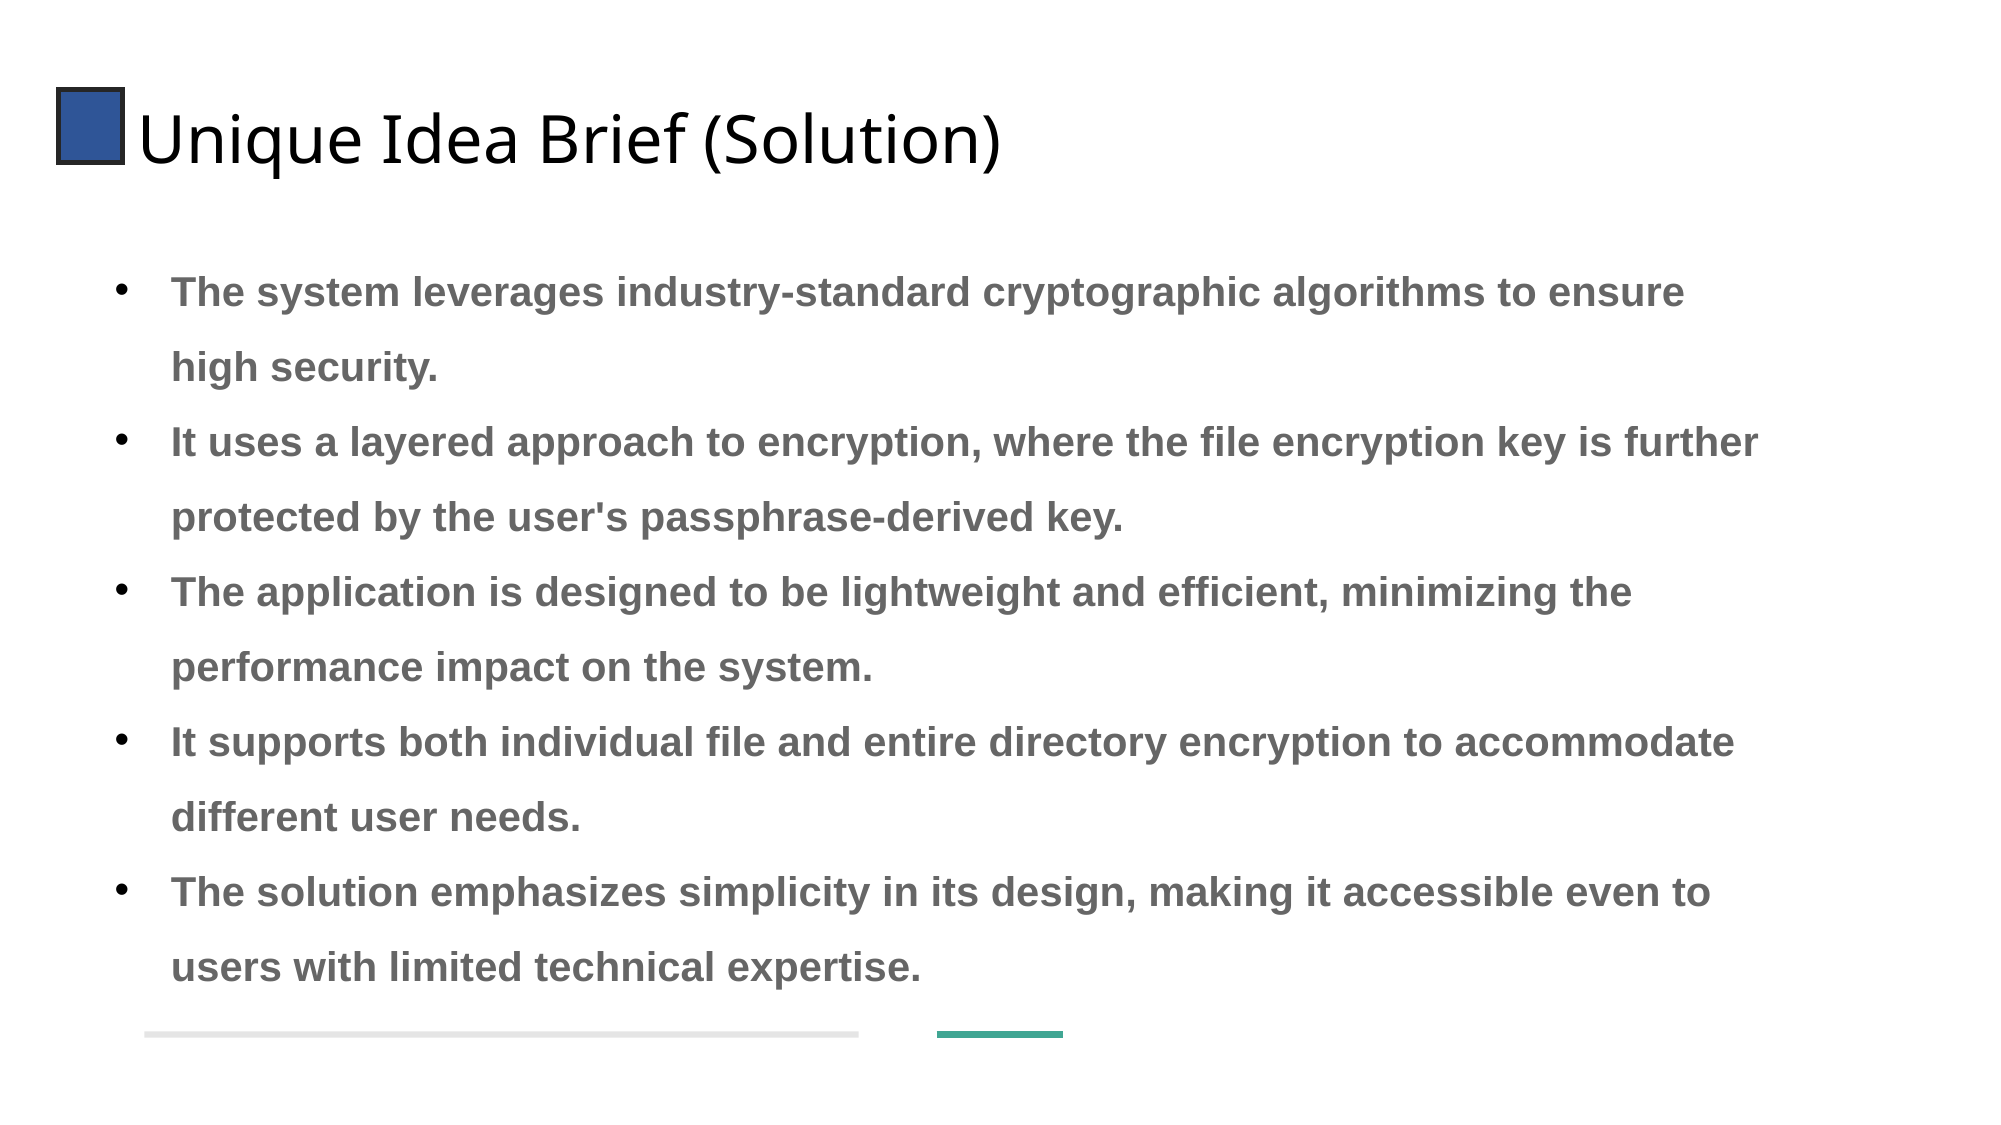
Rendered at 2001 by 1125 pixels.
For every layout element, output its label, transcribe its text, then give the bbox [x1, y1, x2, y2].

text_box Unique Idea Brief (Solution) [122, 89, 1018, 185]
text_box [58, 89, 122, 163]
text_box The system leverages industry-standard cryptographic algorithms to ensure high security. It uses a layered approach to encryption, where the file encryption key is further protected by the user's passphrase-derived key. The application is designed to be lightweight and efficient, minimizing the performance impact on the system. It supports both individual file and entire directory encryption to accommodate different user needs. The solution emphasizes simplicity in its design, making it accessible even to users with limited technical expertise. [99, 232, 1796, 842]
